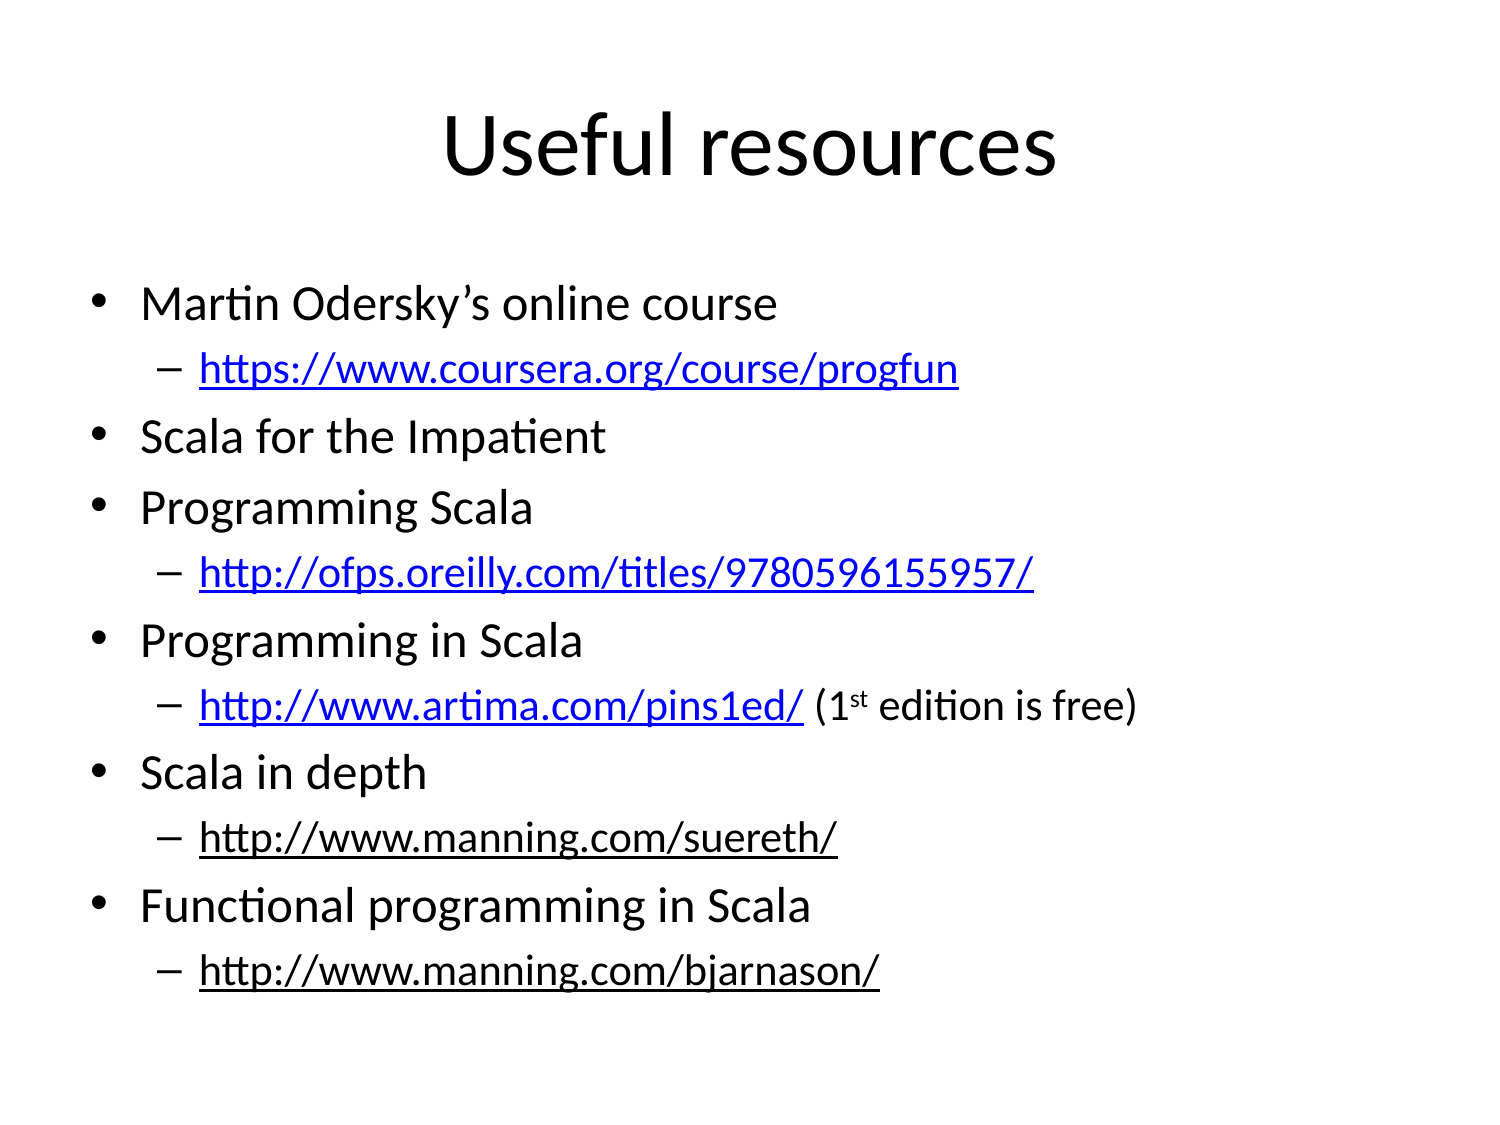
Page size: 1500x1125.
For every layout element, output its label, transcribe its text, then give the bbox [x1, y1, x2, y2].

title Useful resources [75, 45, 1425, 233]
list Martin Odersky’s online course https://www.coursera.org/course/progfun Scala for the Impatient Programming Scala http://ofps.oreilly.com/titles/9780596155957/ Programming in Scala http://www.artima.com/pins1ed/ (1st edition is free) Scala in depth http://www.manning.com/suereth/ Functional programming in Scala http://www.manning.com/bjarnason/ [75, 262, 1425, 1005]
